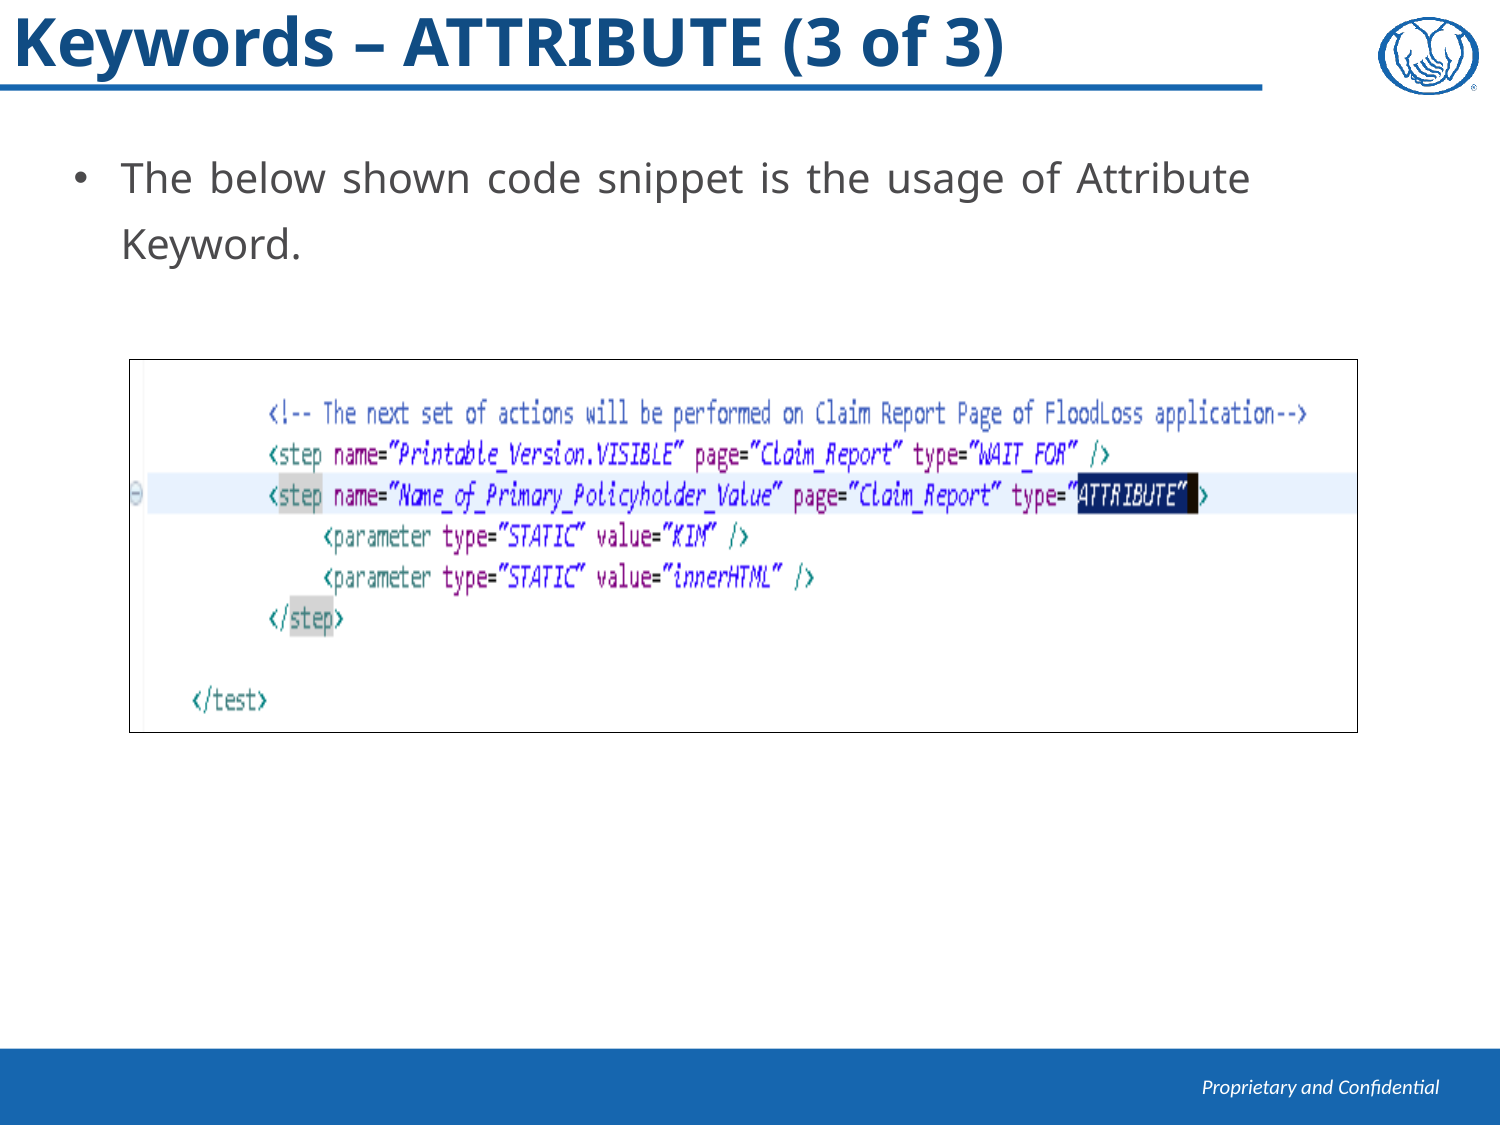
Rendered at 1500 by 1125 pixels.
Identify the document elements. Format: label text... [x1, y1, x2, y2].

title Keywords – ATTRIBUTE (3 of 3) [0, 2, 1286, 96]
picture [1378, 17, 1479, 95]
text_box The below shown code snippet is the usage of Attribute Keyword. [58, 129, 1267, 275]
picture [128, 359, 1358, 734]
